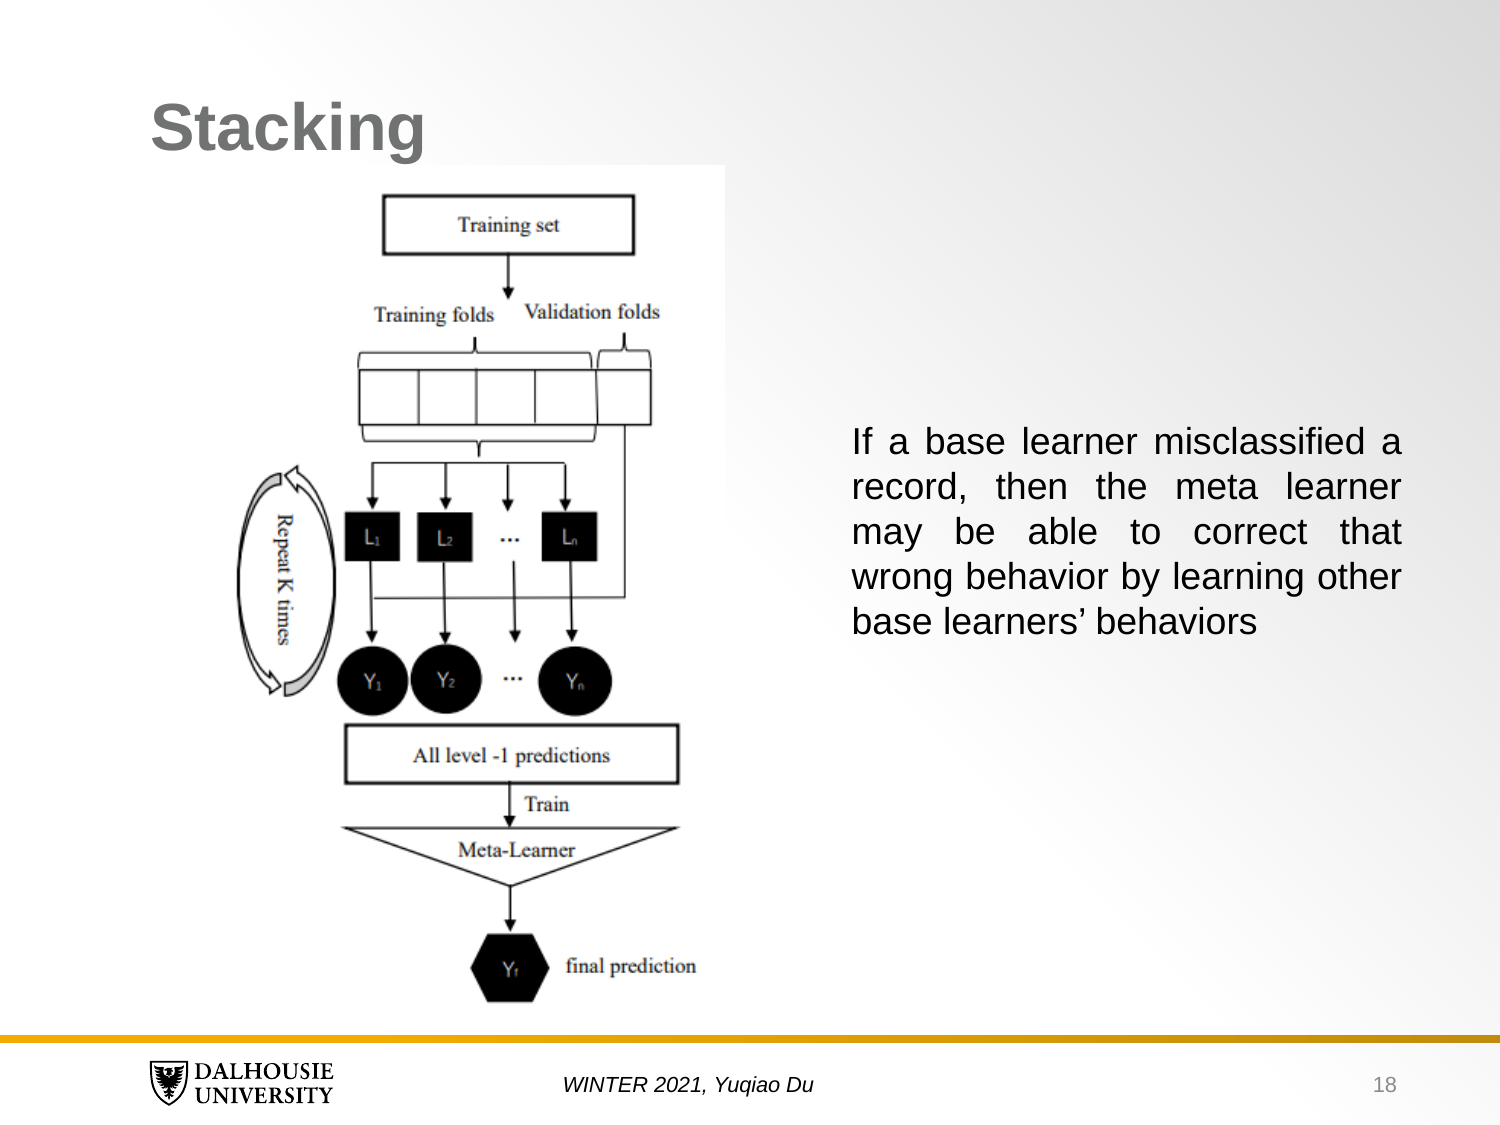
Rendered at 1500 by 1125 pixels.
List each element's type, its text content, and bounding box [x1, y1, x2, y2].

slide_number 18 [1271, 1042, 1397, 1125]
title Stacking [150, 0, 1397, 166]
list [224, 165, 725, 1031]
text_box If a base learner misclassified a record, then the meta learner may be able to correct that wrong behavior by learning other base learners’ behaviors [836, 409, 1417, 650]
footer WINTER 2021, Yuqiao Du [562, 1042, 1271, 1125]
